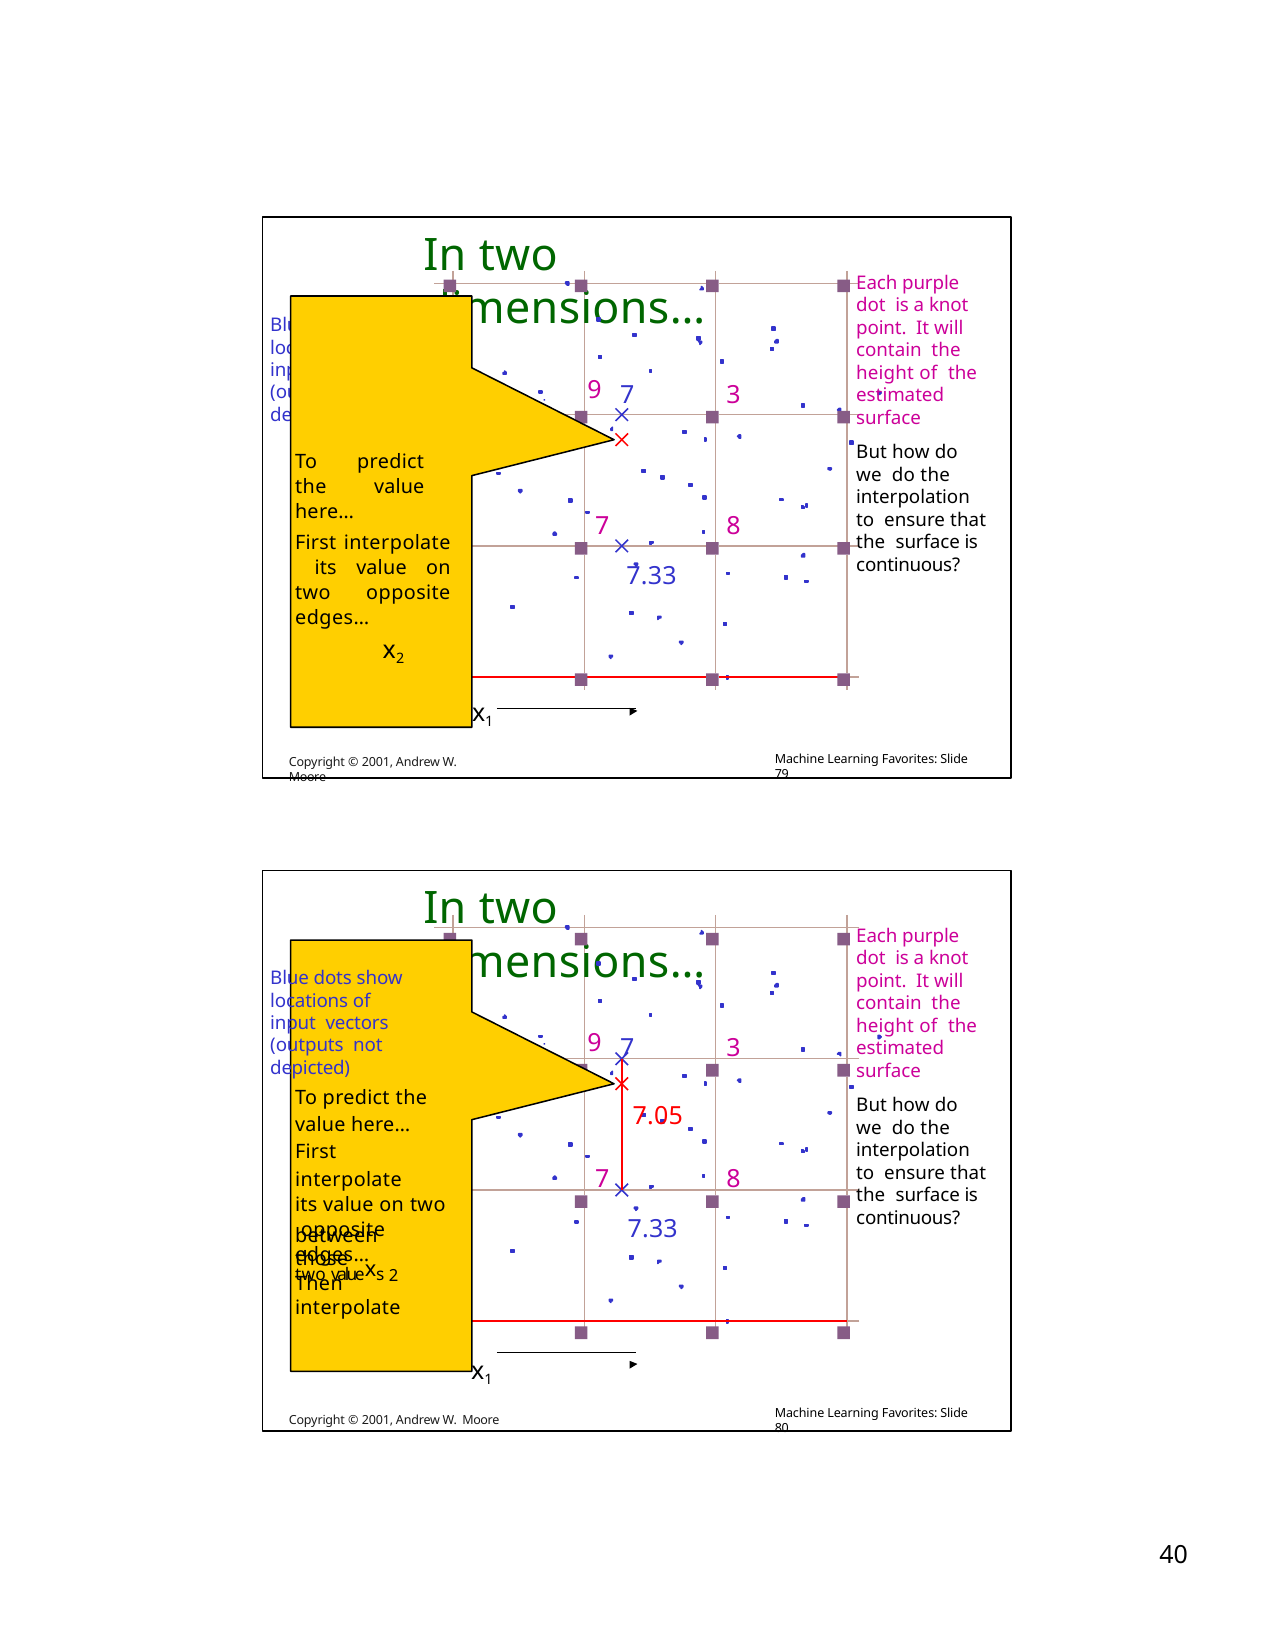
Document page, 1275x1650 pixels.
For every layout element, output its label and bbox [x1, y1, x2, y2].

text_box [262, 217, 1011, 785]
text_box [262, 870, 1011, 1435]
slide_number [1155, 1536, 1192, 1650]
